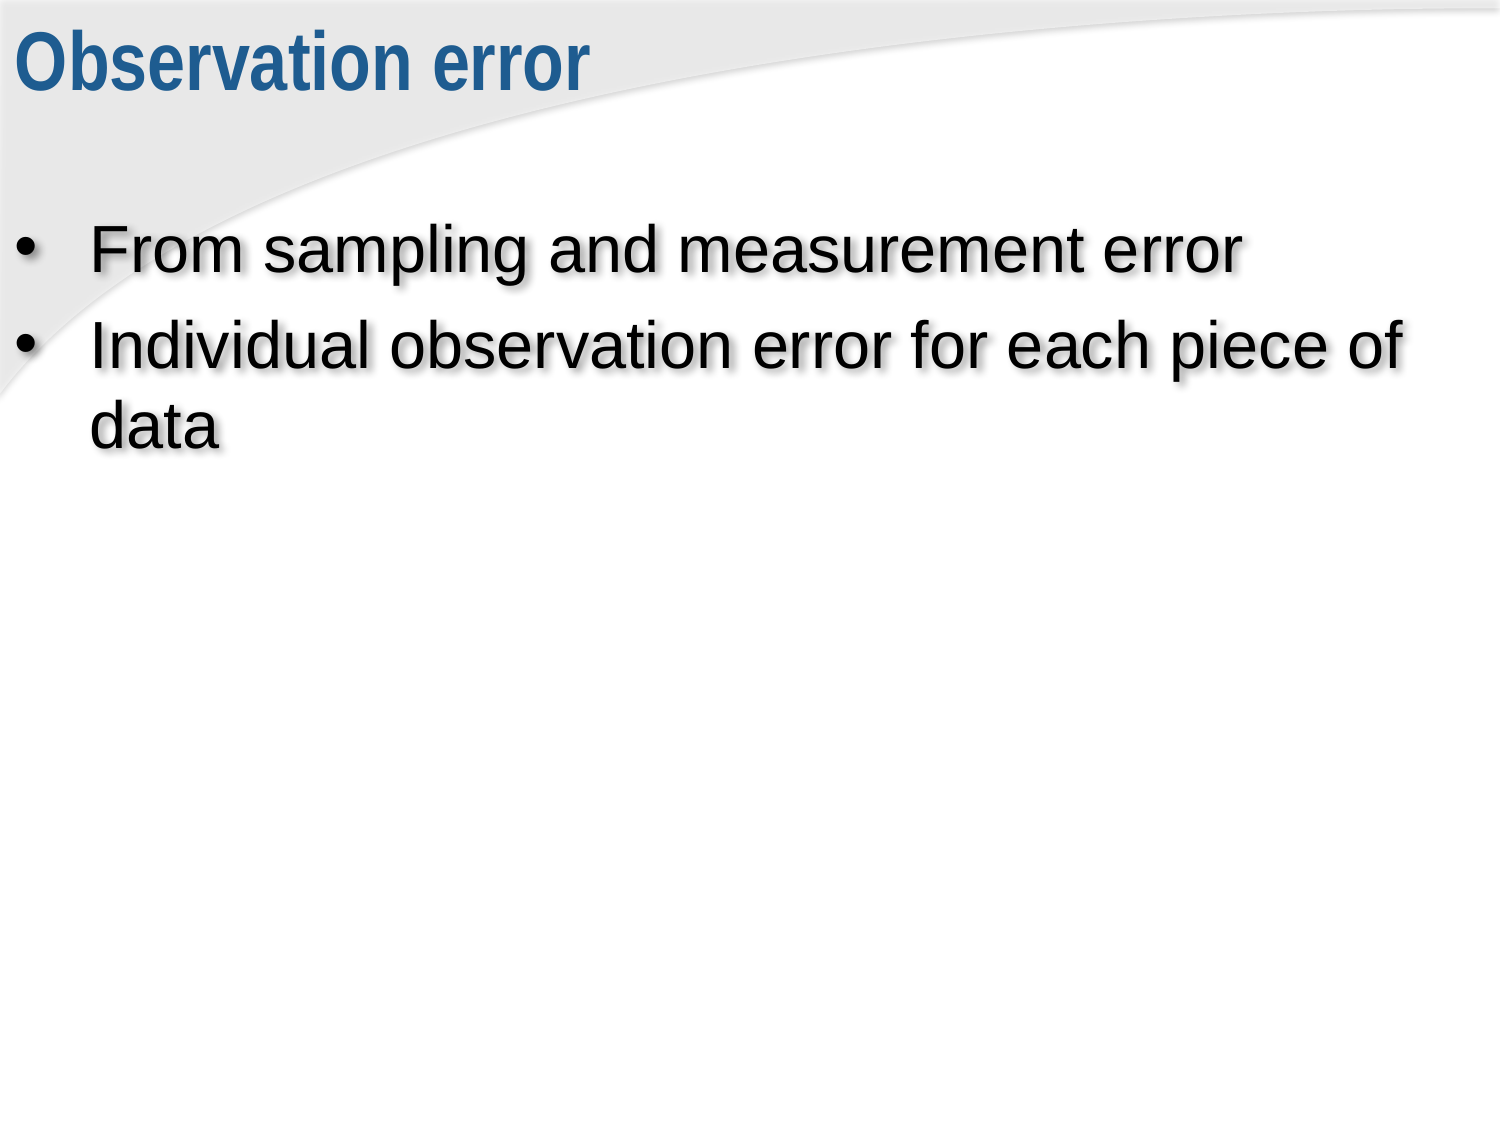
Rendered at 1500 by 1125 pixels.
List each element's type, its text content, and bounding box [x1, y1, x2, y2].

text_box Observation error [0, 0, 1500, 111]
list From sampling and measurement error Individual observation error for each piece of data [0, 197, 1500, 941]
